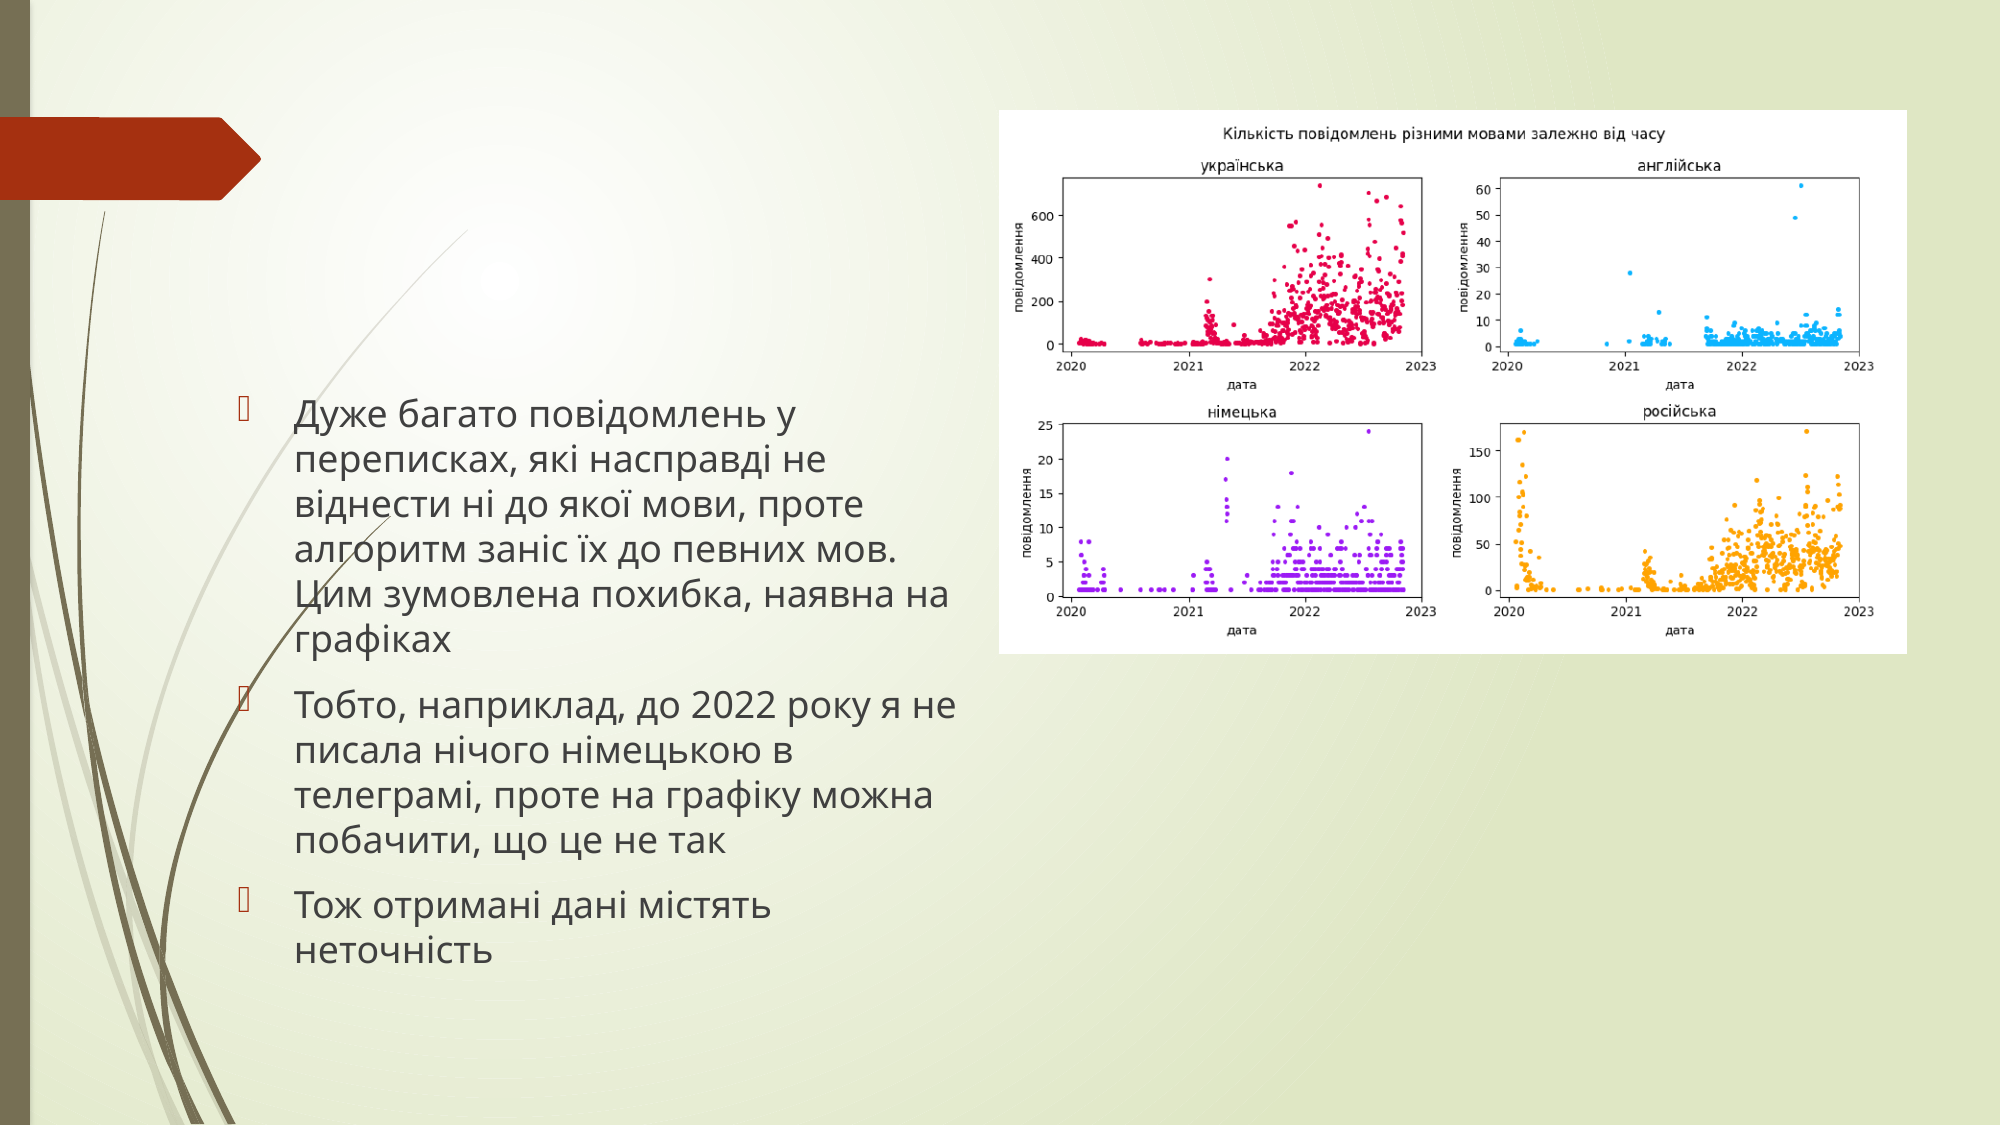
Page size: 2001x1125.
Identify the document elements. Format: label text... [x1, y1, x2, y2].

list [999, 110, 1907, 654]
list Дуже багато повідомлень у переписках, які насправді не віднести ні до якої мови, проте алгоритм заніс їх до певних мов. Цим зумовлена похибка, наявна на графіках Тобто, наприклад, до 2022 року я не писала нічого німецькою в телеграмі, проте на графіку можна побачити, що це не так Тож отримані дані містять неточність [222, 382, 974, 1052]
